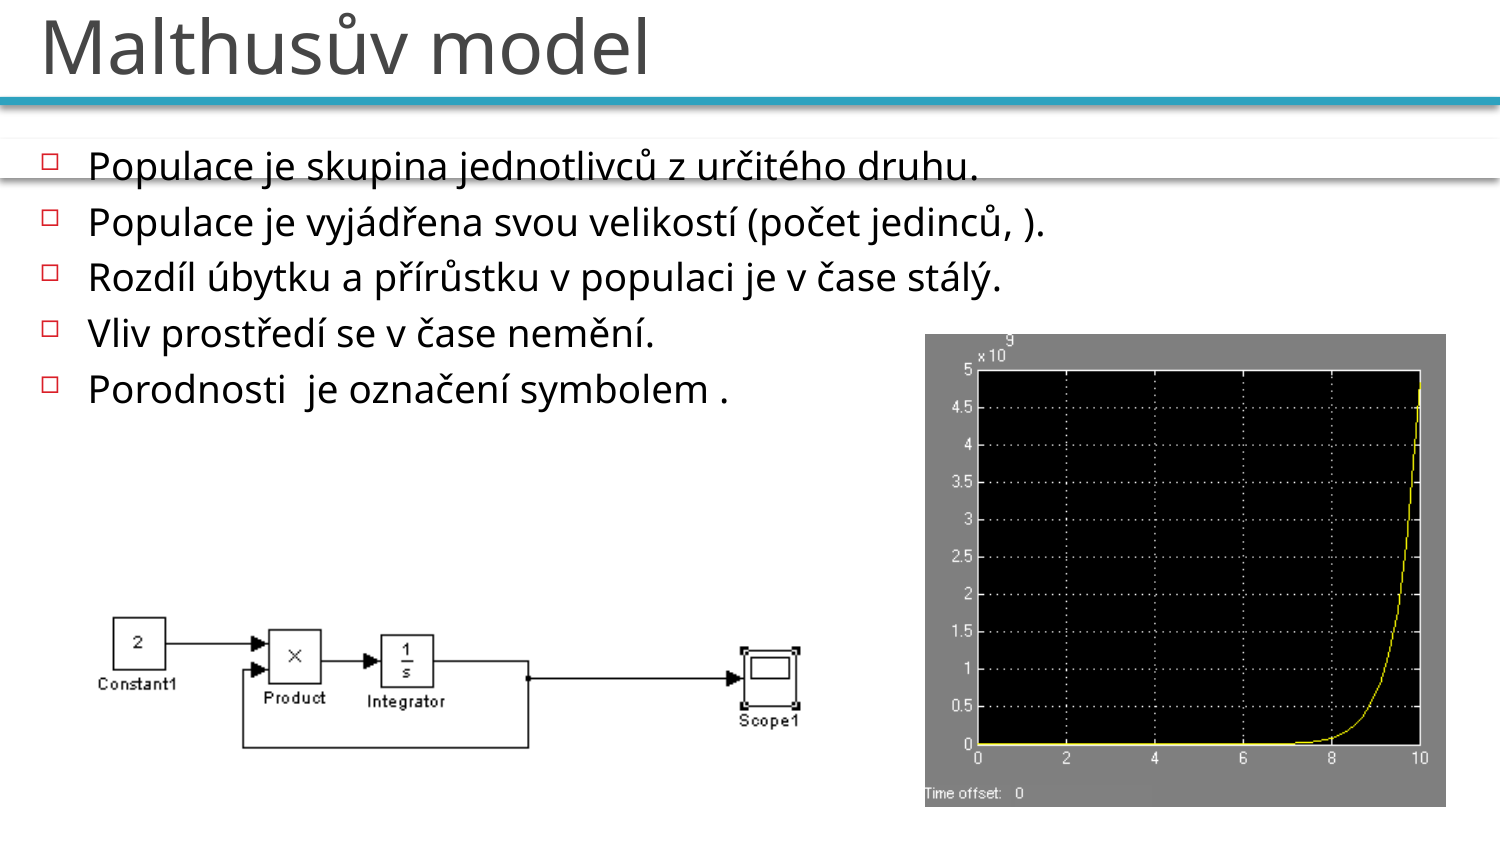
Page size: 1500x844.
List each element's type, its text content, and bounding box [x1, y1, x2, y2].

picture [74, 593, 844, 809]
picture [924, 333, 1446, 807]
title Malthusův model [24, 19, 1463, 97]
